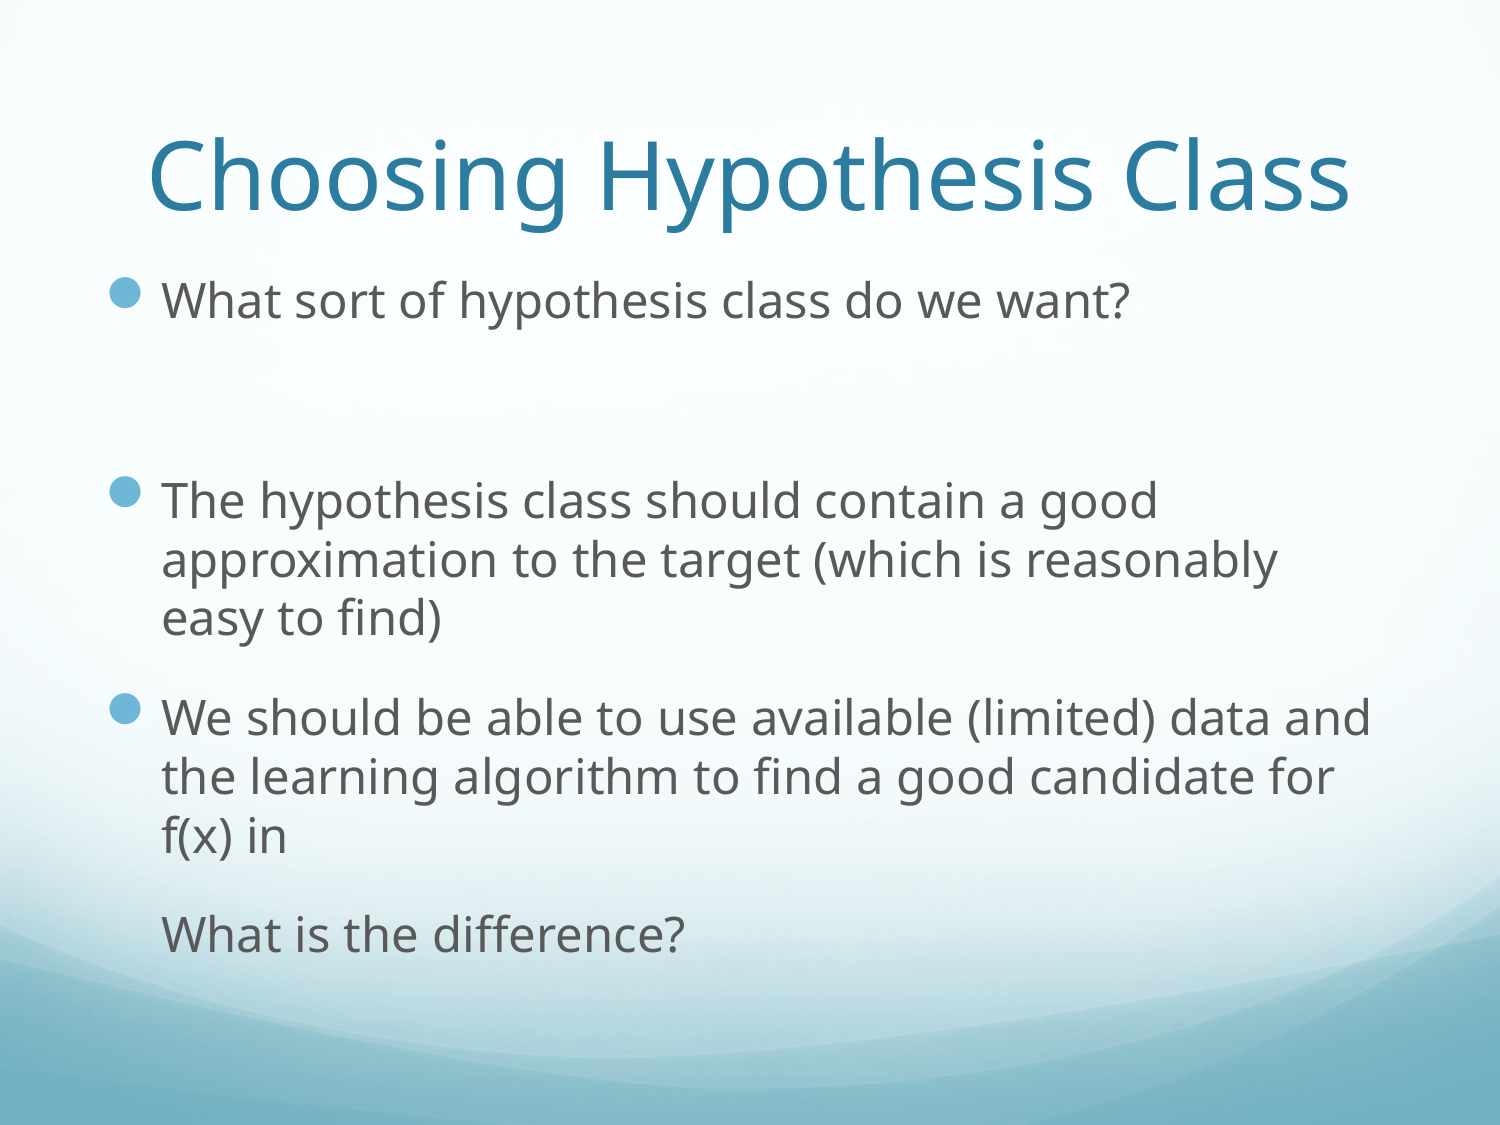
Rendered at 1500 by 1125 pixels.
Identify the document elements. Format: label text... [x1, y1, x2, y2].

title Choosing Hypothesis Class [90, 17, 1410, 237]
